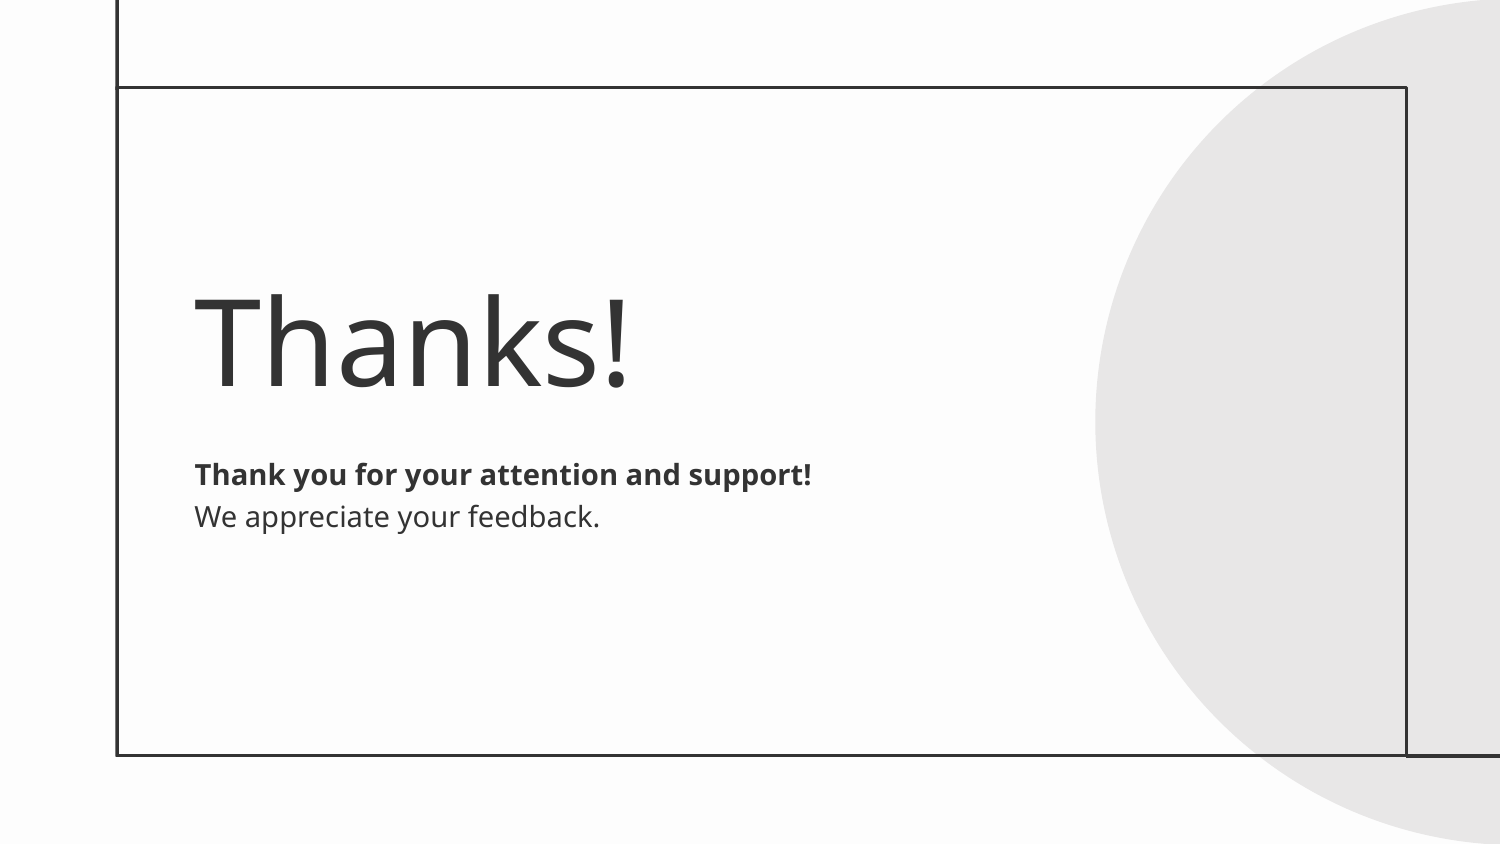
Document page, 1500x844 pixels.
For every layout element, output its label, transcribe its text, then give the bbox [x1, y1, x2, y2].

subtitle Thank you for your attention and support! [179, 436, 910, 477]
title Thanks! [179, 250, 910, 425]
text_box We appreciate your feedback. [179, 477, 910, 547]
